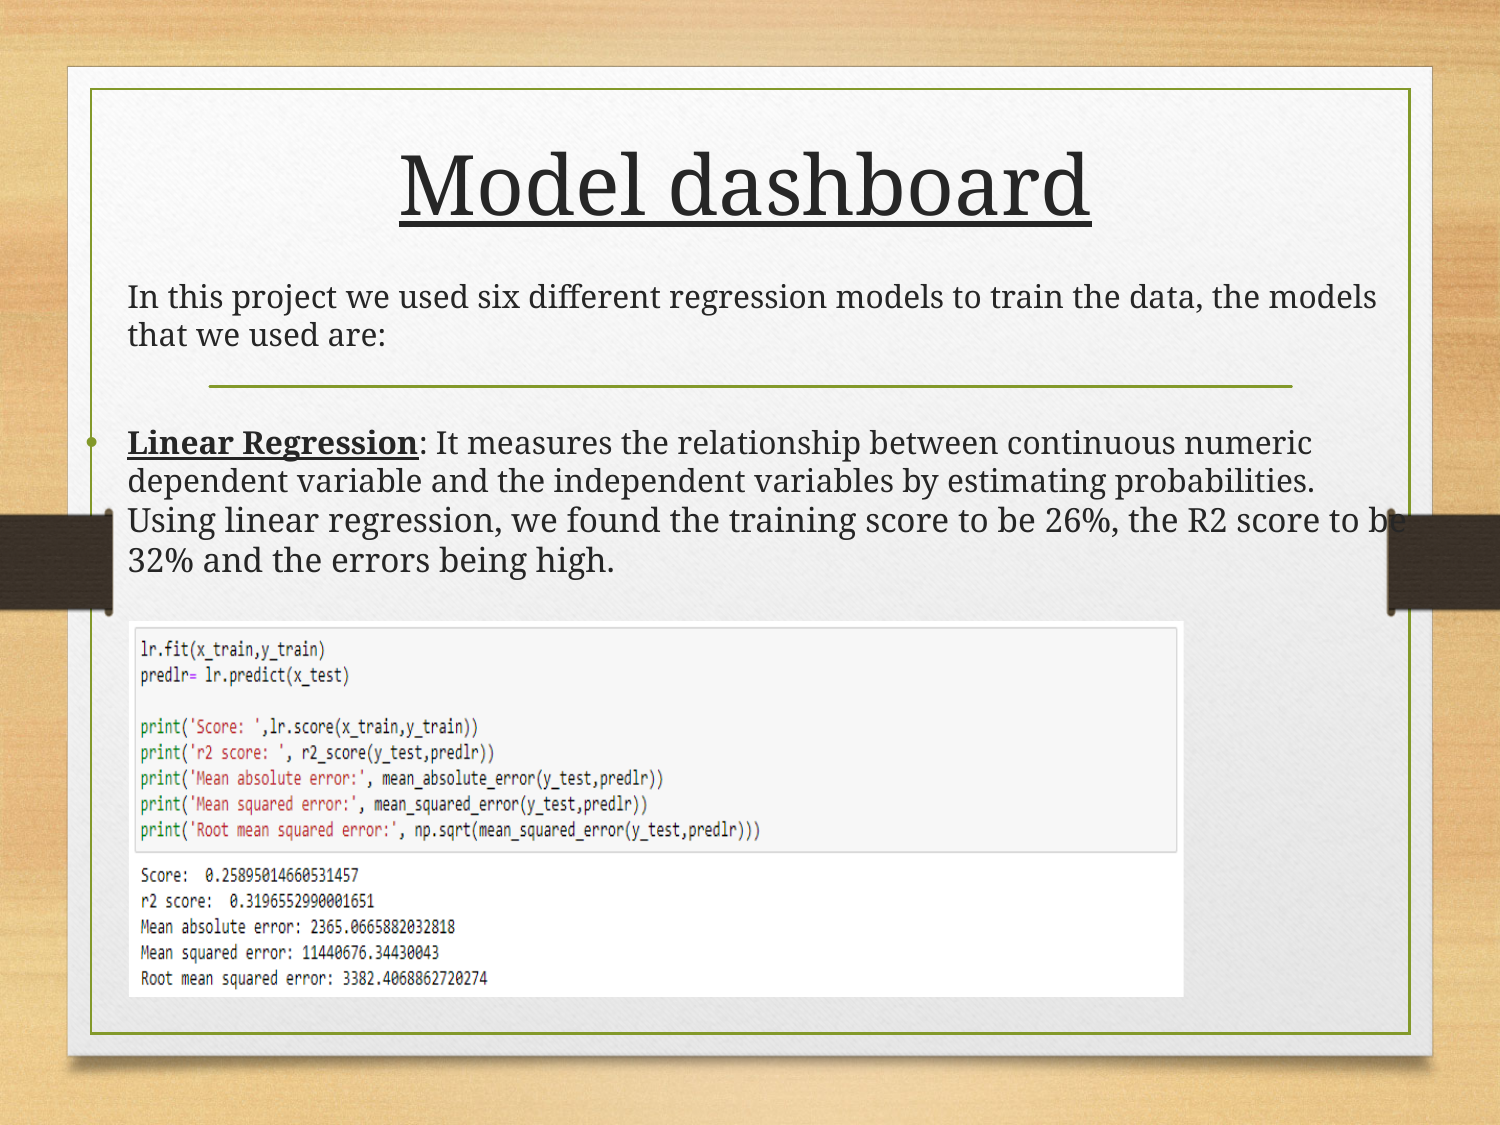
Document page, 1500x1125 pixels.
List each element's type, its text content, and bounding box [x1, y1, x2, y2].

list In this project we used six different regression models to train the data, the models that we used are: Linear Regression: It measures the relationship between continuous numeric dependent variable and the independent variables by estimating probabilities. Using linear regression, we found the training score to be 26%, the R2 score to be 32% and the errors being high. [70, 269, 1430, 1079]
picture [0, 0, 1500, 1125]
title Model dashboard [70, 117, 1421, 247]
